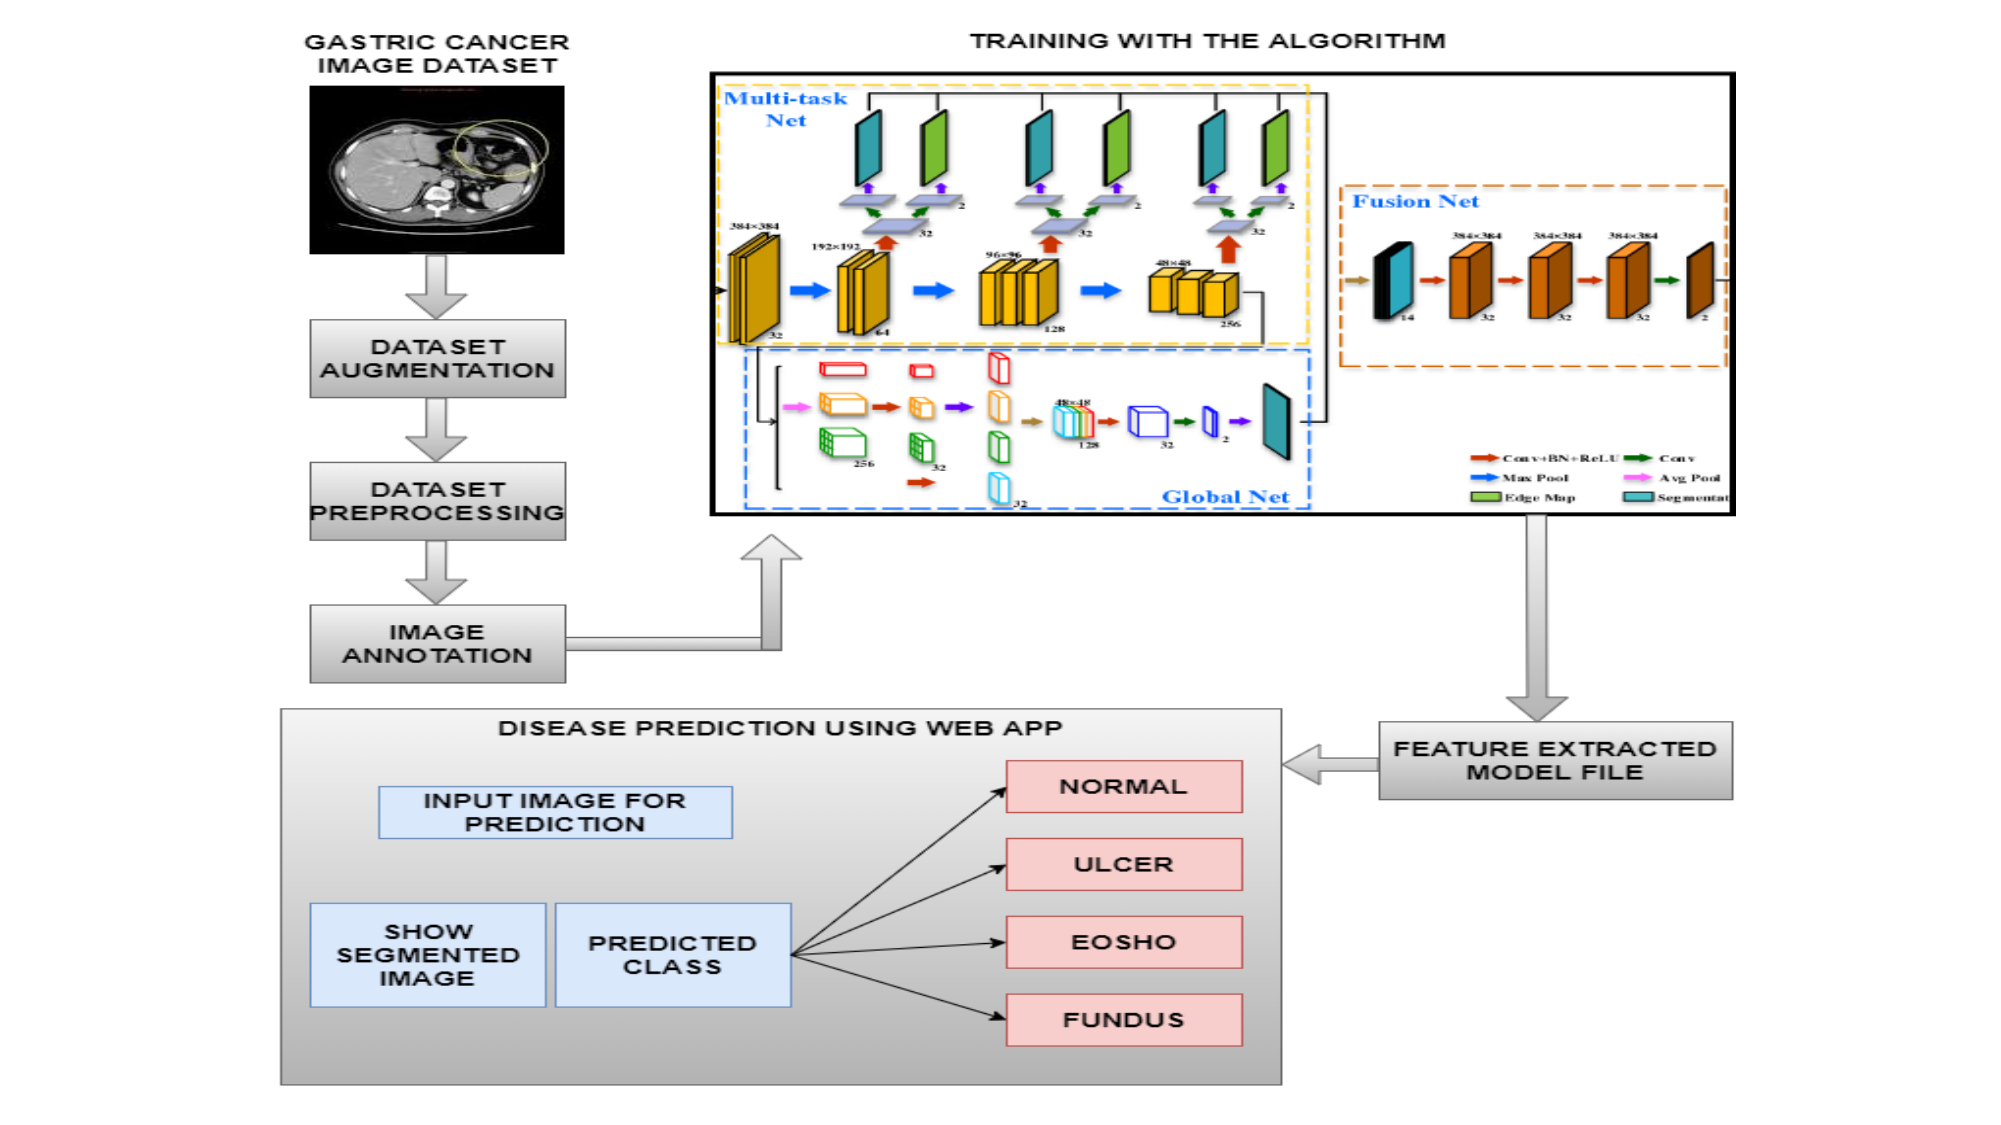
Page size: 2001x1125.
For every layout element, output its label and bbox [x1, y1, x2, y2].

picture [261, 20, 1736, 1087]
